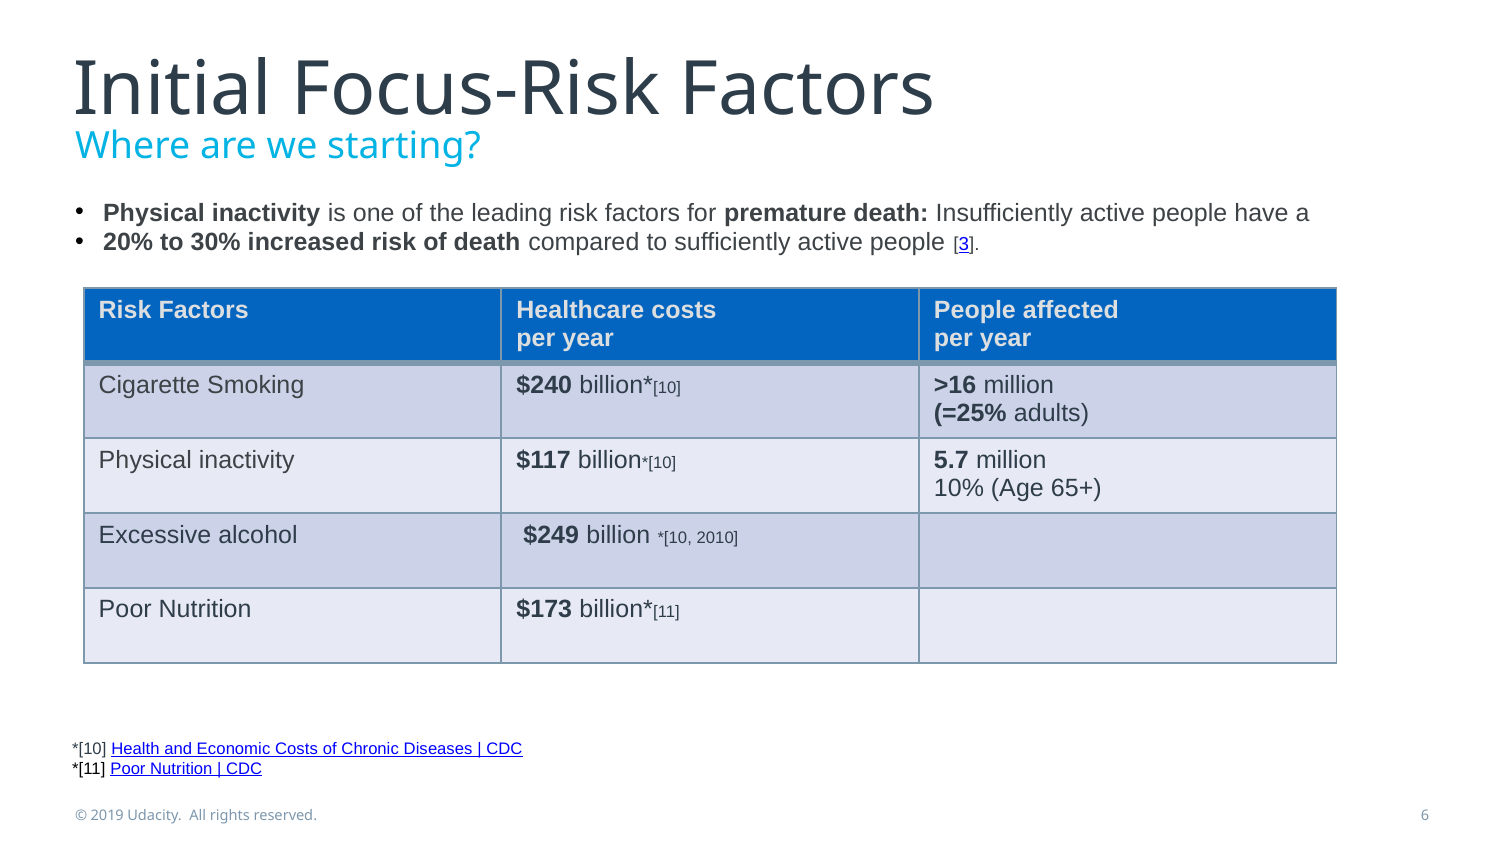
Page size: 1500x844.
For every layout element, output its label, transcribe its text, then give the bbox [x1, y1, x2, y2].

table_header Healthcare costs per year [502, 289, 918, 360]
table_cell >16 million (=25% adults) [920, 366, 1336, 437]
table_cell [920, 589, 1336, 662]
title Initial Focus-Risk Factors [73, 39, 1424, 138]
table_cell Cigarette Smoking [85, 366, 500, 437]
table_cell $240 billion*[10] [502, 366, 918, 437]
list © 2019 Udacity. All rights reserved. [75, 806, 725, 826]
table_cell Physical inactivity [85, 439, 500, 512]
table_cell 5.7 million 10% (Age 65+) [920, 439, 1336, 512]
text_box *[10] Health and Economic Costs of Chronic Diseases | CDC *[11] Poor Nutrition | CDC [57, 730, 1024, 806]
table_cell Poor Nutrition [85, 589, 500, 662]
list Where are we starting? [75, 121, 1425, 201]
text_box Physical inactivity is one of the leading risk factors for premature death: Insufficiently active people have a 20% to 30% increased risk of death compared to sufficiently active people [3]. [74, 184, 1396, 627]
table_header People affected per year [920, 289, 1336, 360]
table_cell $117 billion*[10] [502, 439, 918, 512]
table_cell $173 billion*[11] [502, 589, 918, 662]
slide_number 6 [1416, 806, 1434, 826]
table_cell [920, 514, 1336, 587]
table_cell Excessive alcohol [85, 514, 500, 587]
table_cell $249 billion *[10, 2010] [502, 514, 918, 587]
table_header Risk Factors [85, 289, 500, 360]
